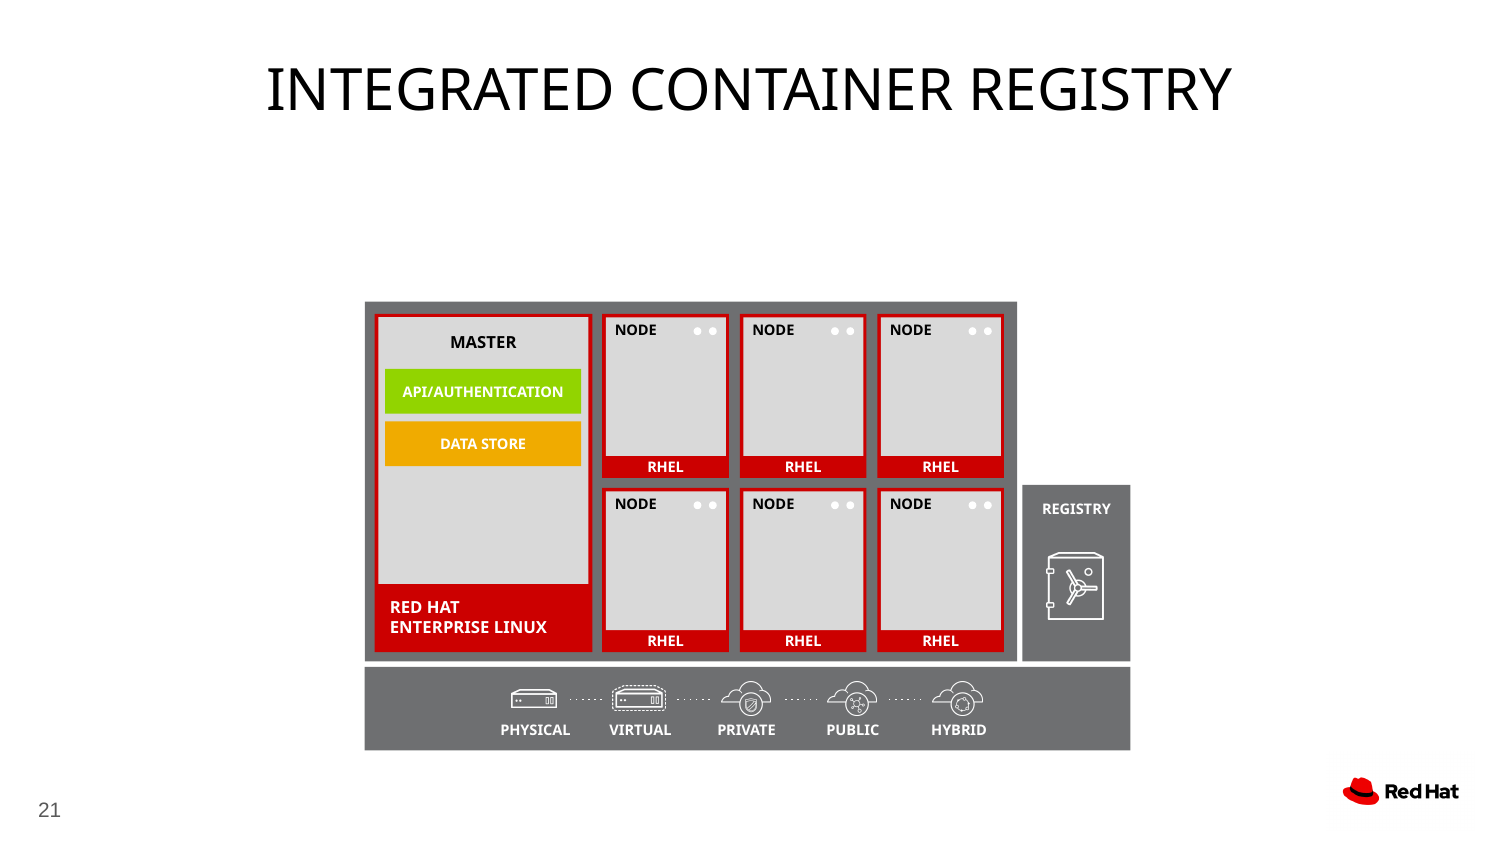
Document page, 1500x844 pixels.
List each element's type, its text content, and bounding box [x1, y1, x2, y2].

text_box [743, 317, 864, 443]
slide_number ‹#› [16, 776, 77, 842]
text_box API/AUTHENTICATION [385, 368, 582, 414]
text_box [880, 317, 1001, 443]
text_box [599, 305, 717, 342]
text_box RED HAT ENTERPRISE LINUX [374, 313, 593, 653]
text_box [736, 305, 855, 342]
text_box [599, 479, 717, 517]
text_box [997, 487, 1004, 617]
text_box DATA STORE [385, 421, 582, 467]
text_box RHEL [602, 443, 729, 477]
text_box [743, 491, 864, 617]
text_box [736, 479, 855, 517]
text_box [859, 487, 867, 617]
text_box [722, 313, 729, 443]
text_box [874, 305, 992, 342]
text_box [739, 524, 743, 617]
text_box [605, 491, 726, 617]
title INTEGRATED CONTAINER REGISTRY [135, 0, 1365, 175]
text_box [1022, 484, 1131, 662]
text_box RHEL [877, 443, 1004, 477]
text_box [722, 487, 729, 617]
picture [1325, 751, 1475, 831]
text_box [364, 301, 1018, 662]
text_box [859, 313, 867, 443]
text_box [364, 666, 1131, 751]
text_box RHEL [739, 617, 867, 651]
text_box RHEL [602, 617, 729, 651]
text_box [880, 491, 1001, 617]
text_box [997, 313, 1004, 443]
text_box MASTER [378, 317, 589, 584]
text_box [605, 317, 726, 443]
text_box [739, 350, 743, 443]
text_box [874, 479, 992, 517]
text_box RHEL [877, 617, 1004, 651]
text_box RHEL [739, 443, 867, 477]
